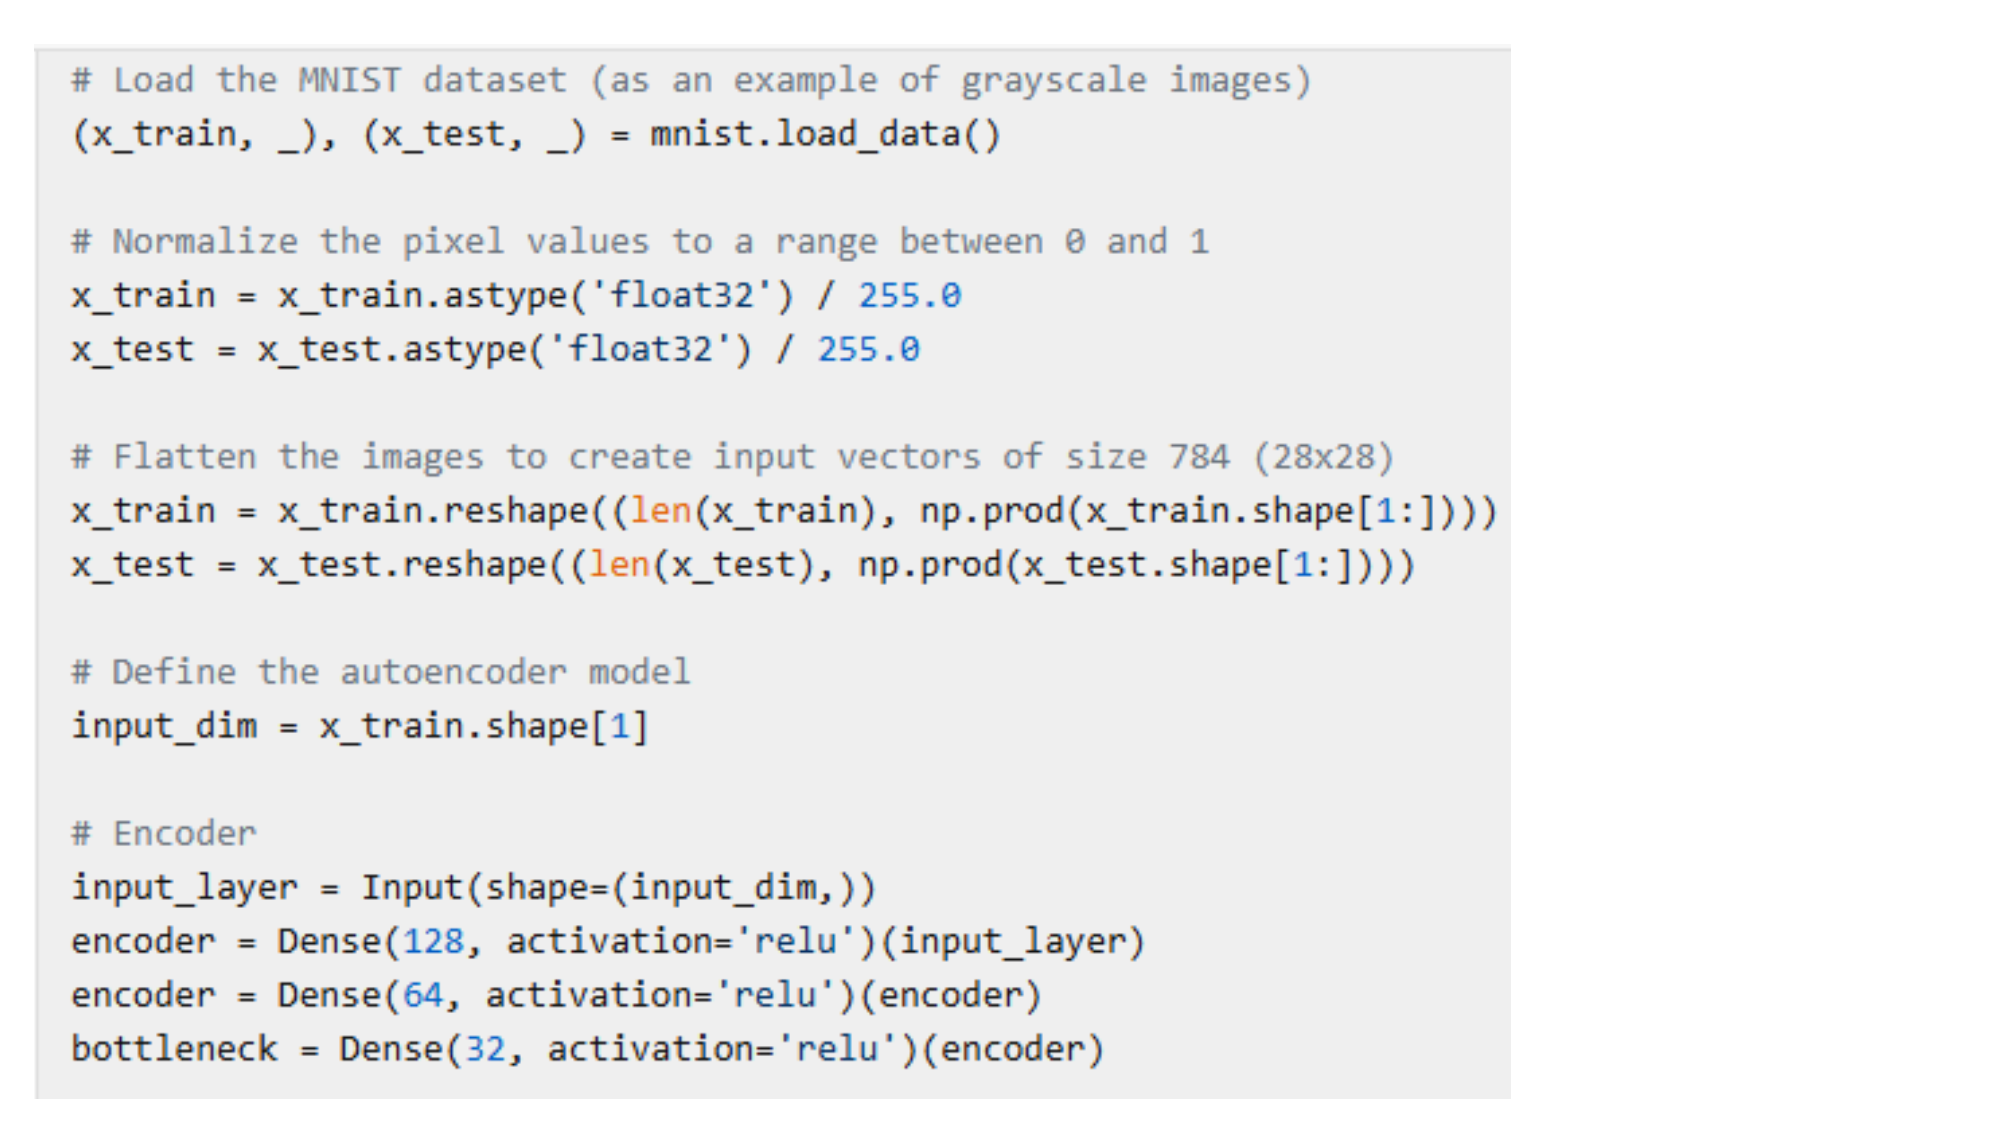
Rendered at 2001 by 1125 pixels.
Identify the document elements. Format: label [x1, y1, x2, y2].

picture [34, 44, 1511, 1099]
